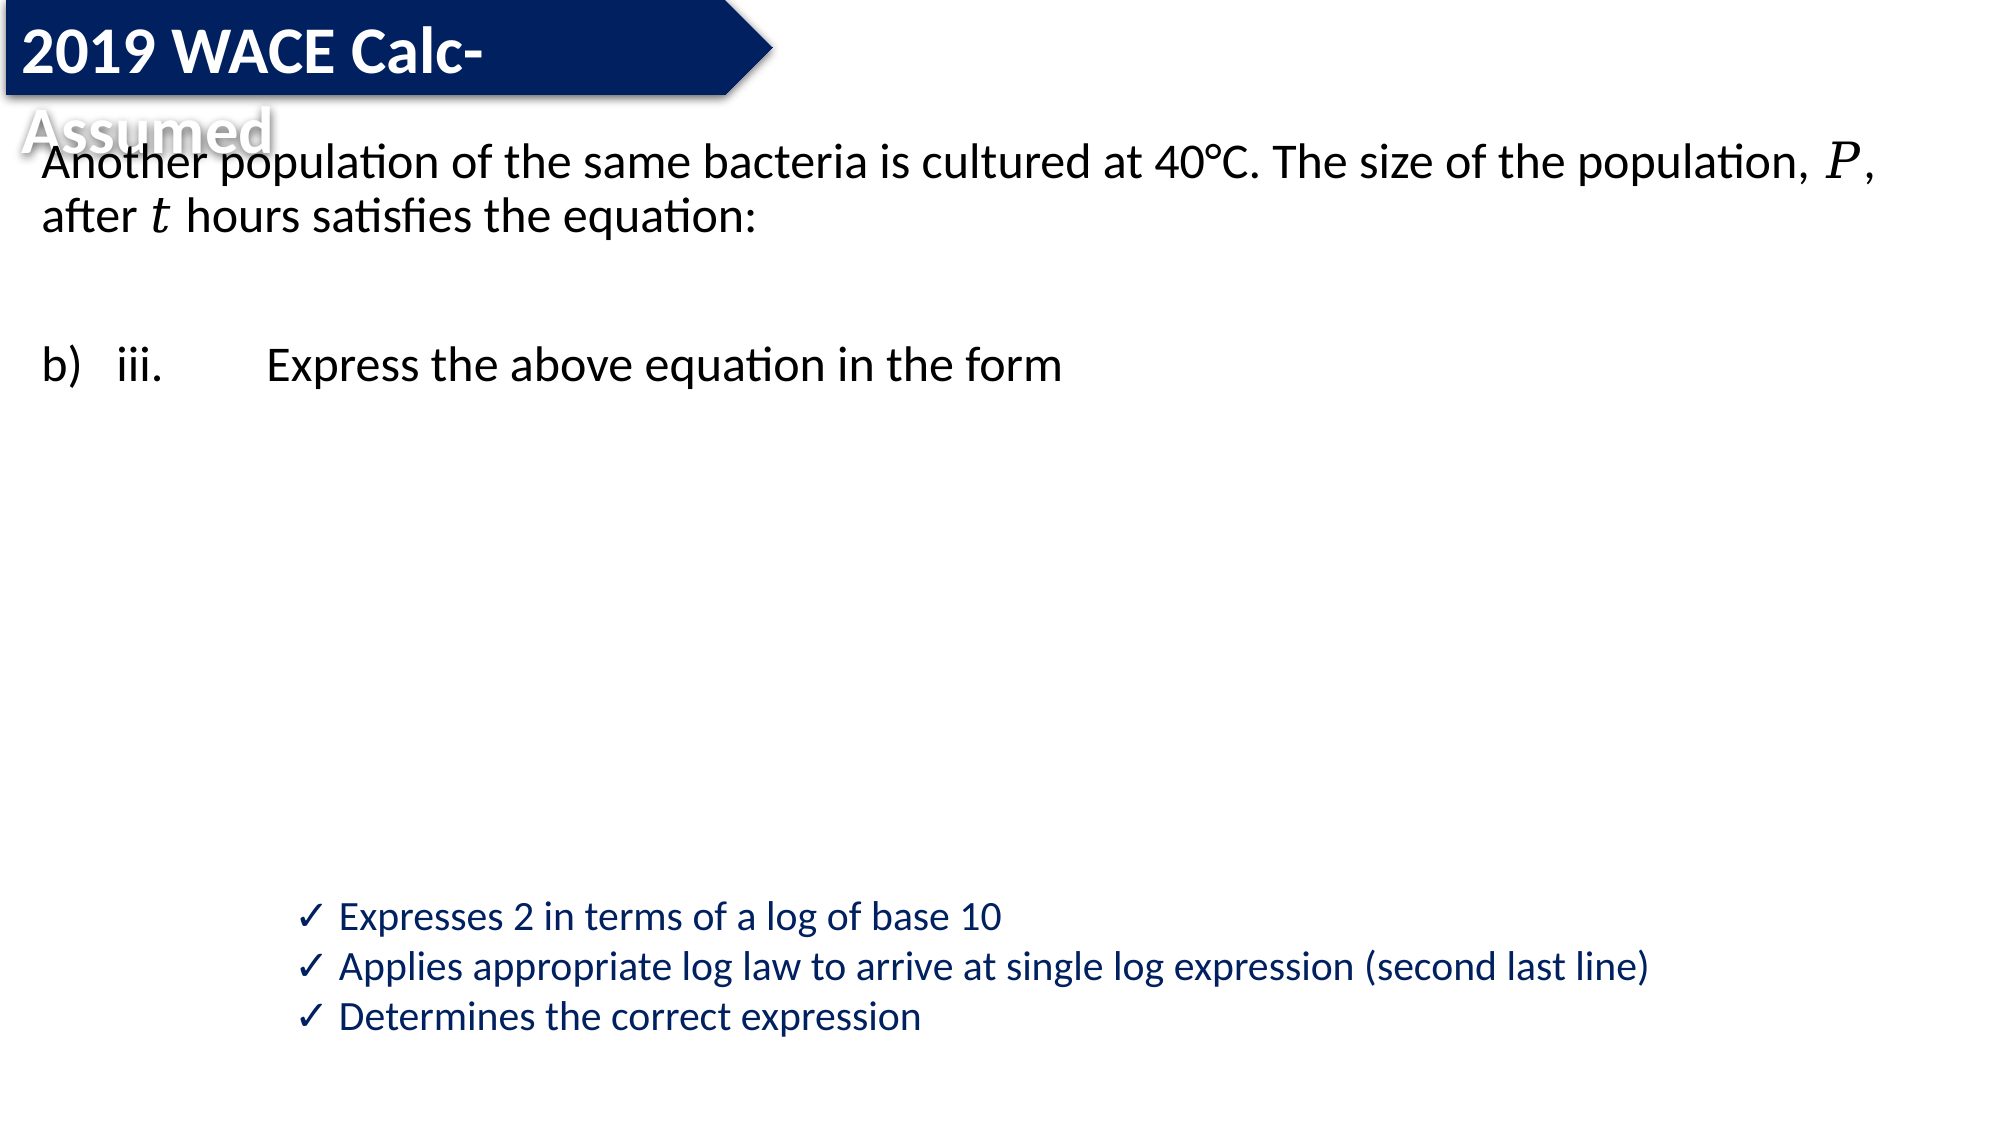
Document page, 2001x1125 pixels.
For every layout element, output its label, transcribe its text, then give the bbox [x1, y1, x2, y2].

list [26, 127, 1979, 1099]
text_box 2019 WACE Calc-Assumed [6, 0, 773, 95]
text_box ✓ Expresses 2 in terms of a log of base 10 ✓ Applies appropriate log law to arrive at single log expression (second last line) ✓ Determines the correct expression [279, 881, 1838, 1097]
